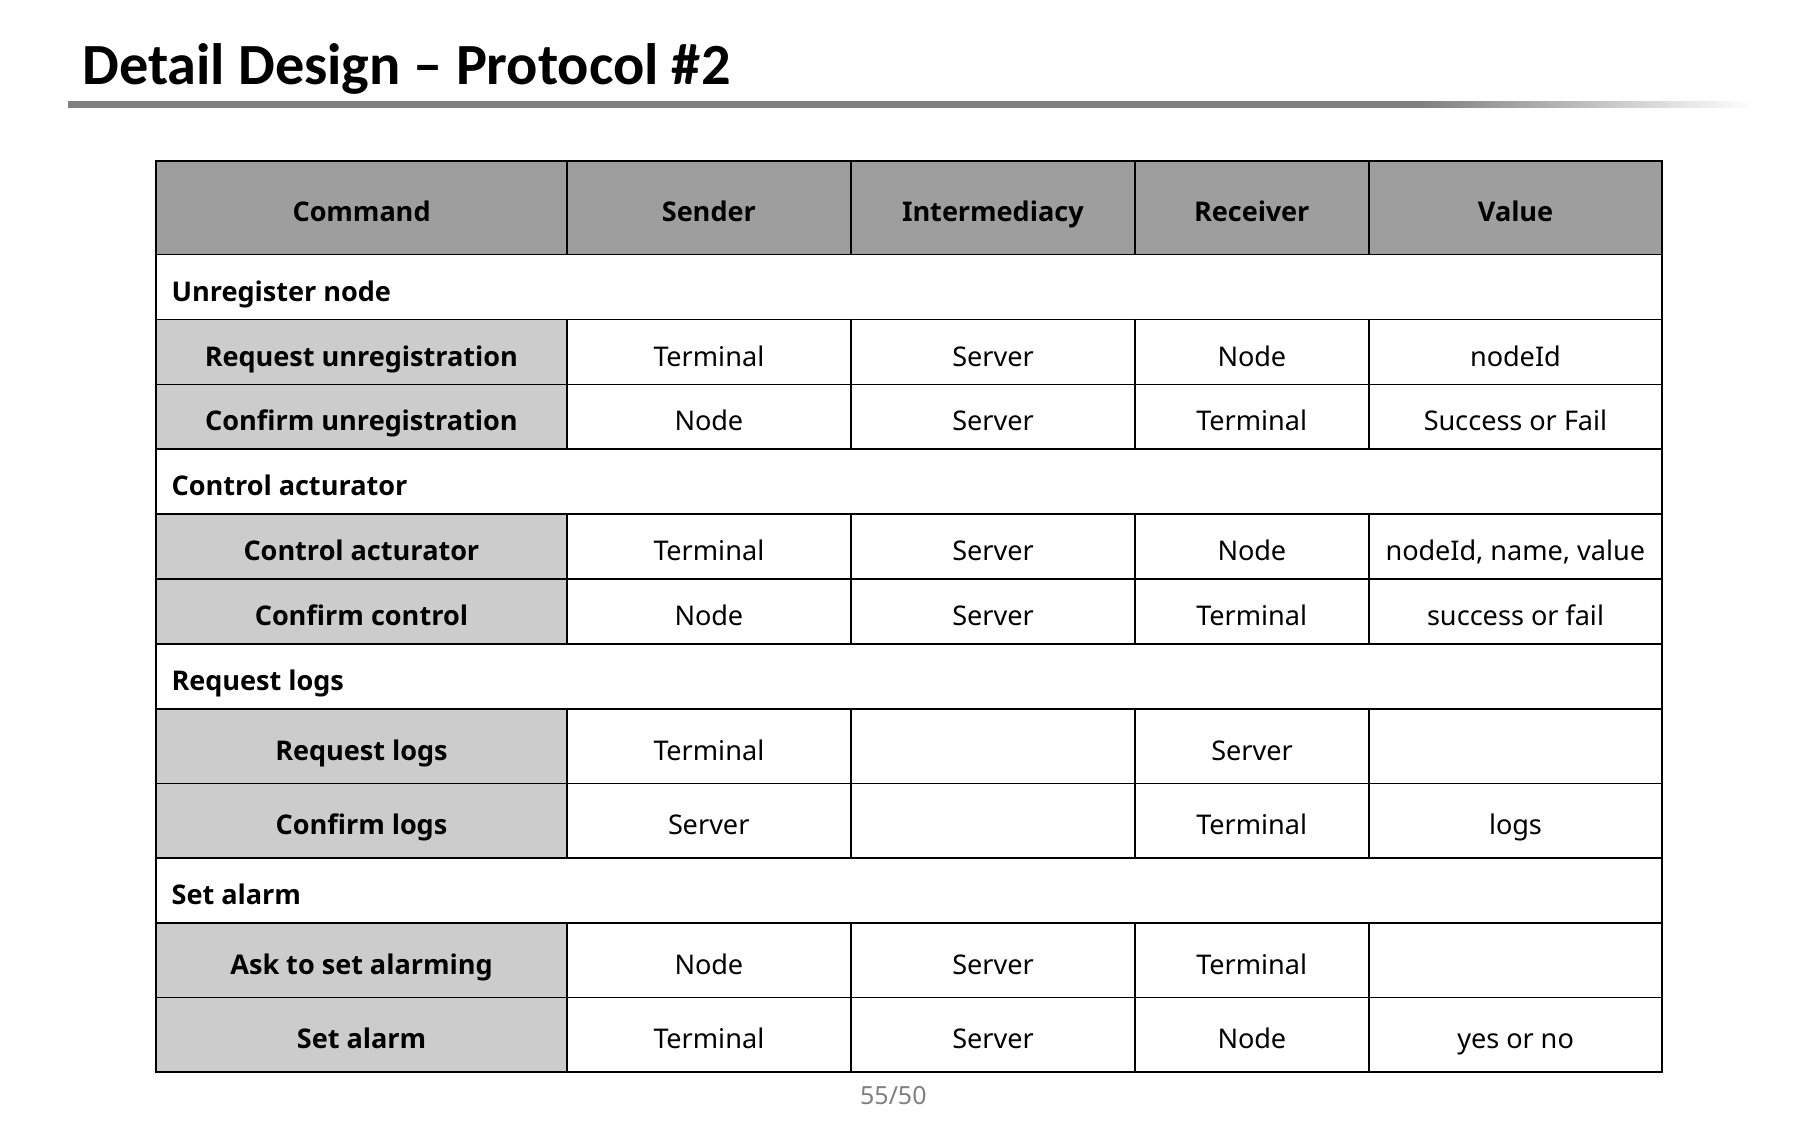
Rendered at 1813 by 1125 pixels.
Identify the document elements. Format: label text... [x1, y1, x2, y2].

table_cell Control acturator [157, 515, 566, 578]
table_cell Request logs [157, 645, 1661, 708]
table_cell Terminal [1136, 385, 1368, 448]
table_cell Request unregistration [157, 320, 566, 384]
table_cell Terminal [568, 710, 850, 783]
table_cell nodeId, name, value [1370, 515, 1661, 578]
table_cell [852, 784, 1134, 857]
table_cell Request logs [157, 710, 566, 783]
table_cell Ask to set alarming [157, 924, 566, 997]
table_cell Node [568, 580, 850, 643]
table_cell Server [852, 580, 1134, 643]
table_cell Unregister node [157, 255, 1661, 319]
table_cell Terminal [1136, 580, 1368, 643]
table_cell [852, 710, 1134, 783]
table_header Value [1370, 162, 1661, 254]
table_cell Server [852, 320, 1134, 384]
table_cell Server [852, 515, 1134, 578]
table_cell success or fail [1370, 580, 1661, 643]
table_cell Set alarm [157, 998, 566, 1071]
table_header Command [157, 162, 566, 254]
table_cell Node [1136, 998, 1368, 1071]
table_cell Server [568, 784, 850, 857]
table_cell Server [852, 385, 1134, 448]
table_cell Node [1136, 515, 1368, 578]
table_cell [1370, 924, 1661, 997]
table_cell Server [852, 924, 1134, 997]
table_cell logs [1370, 784, 1661, 857]
table_cell Node [568, 924, 850, 997]
table_cell Server [1136, 710, 1368, 783]
table_header Intermediacy [852, 162, 1134, 254]
table_cell Terminal [1136, 784, 1368, 857]
table_cell Success or Fail [1370, 385, 1661, 448]
table_cell Set alarm [157, 859, 1661, 922]
table_cell Terminal [568, 320, 850, 384]
table_header Receiver [1136, 162, 1368, 254]
table_cell Server [852, 998, 1134, 1071]
slide_number 55/50 [811, 1078, 975, 1115]
table_cell Confirm unregistration [157, 385, 566, 448]
table_cell Terminal [568, 515, 850, 578]
table_cell yes or no [1370, 998, 1661, 1071]
title Detail Design – Protocol #2 [67, 20, 1757, 101]
table_cell Control acturator [157, 450, 1661, 513]
table_cell [1370, 710, 1661, 783]
table_cell Terminal [568, 998, 850, 1071]
table_cell nodeId [1370, 320, 1661, 384]
table_cell Node [568, 385, 850, 448]
table_header Sender [568, 162, 850, 254]
table_cell Terminal [1136, 924, 1368, 997]
table_cell Confirm control [157, 580, 566, 643]
table_cell Node [1136, 320, 1368, 384]
table_cell Confirm logs [157, 784, 566, 857]
